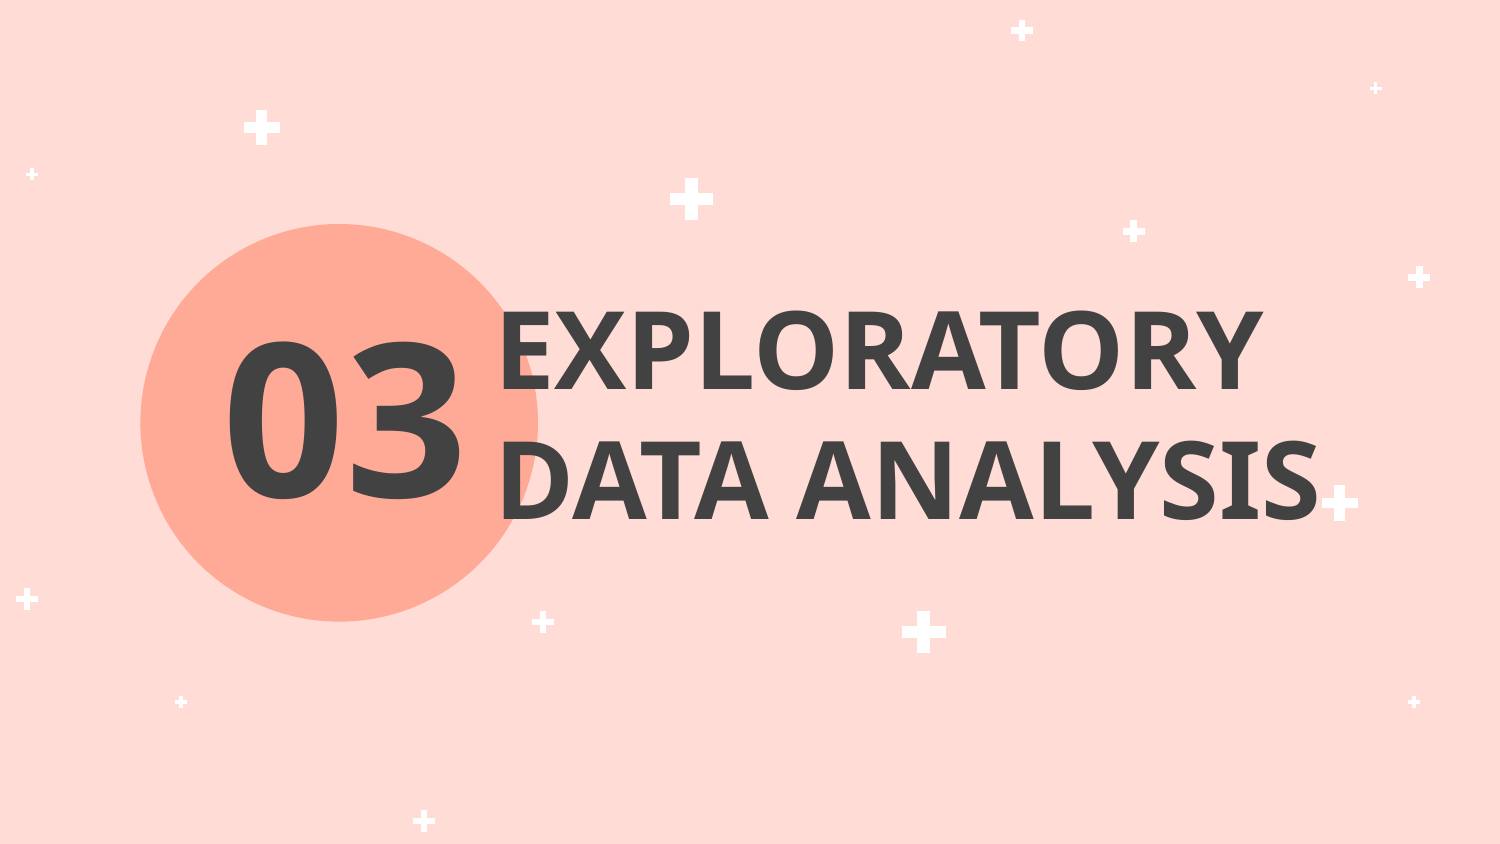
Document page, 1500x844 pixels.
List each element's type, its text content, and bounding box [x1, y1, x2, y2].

title 03 [174, 313, 516, 509]
text_box [140, 223, 479, 622]
title EXPLORATORY DATA ANALYSIS [479, 226, 1339, 597]
